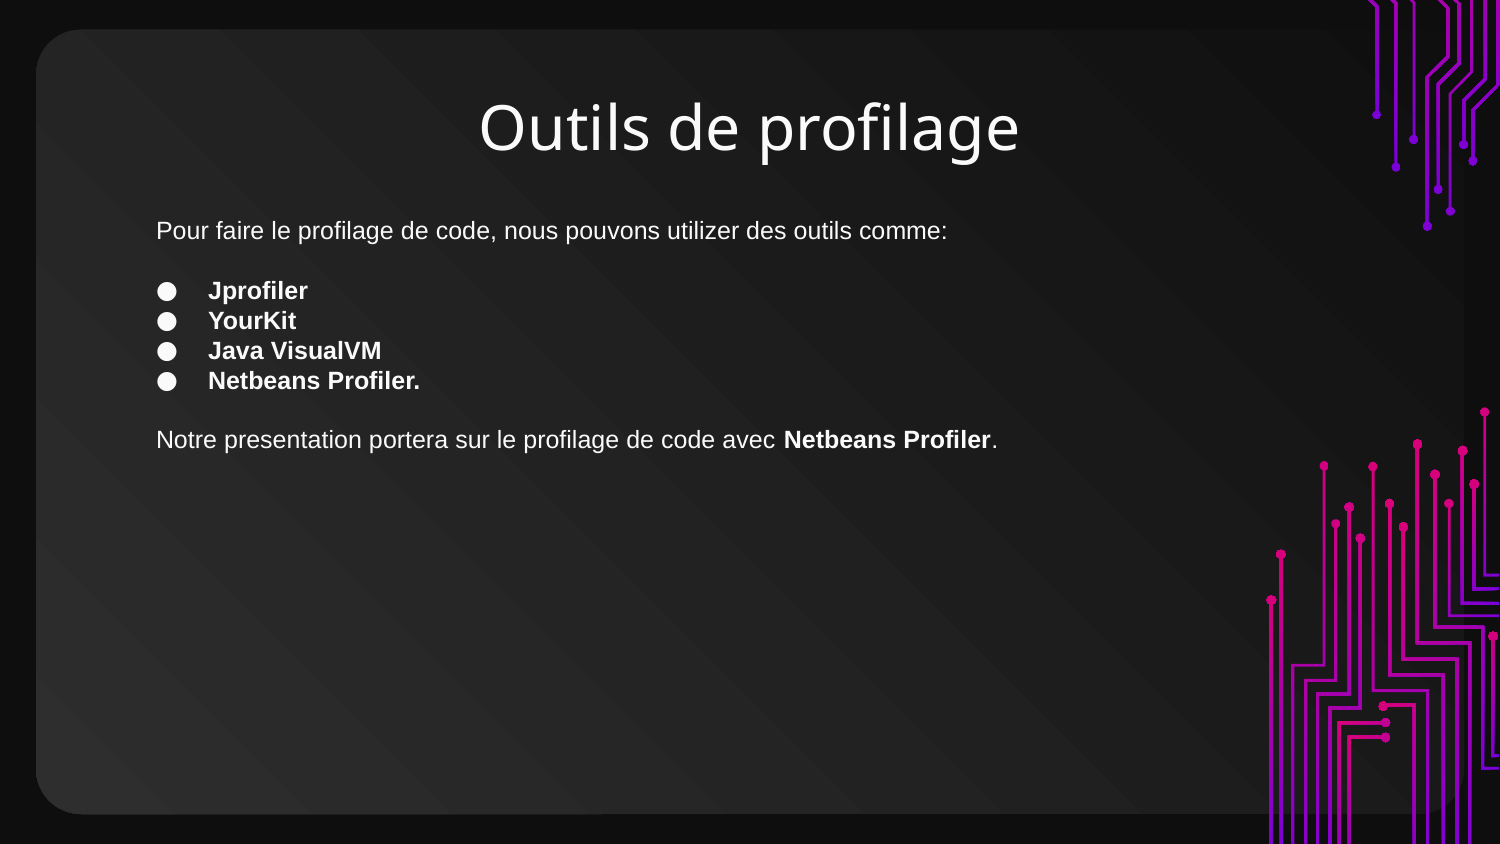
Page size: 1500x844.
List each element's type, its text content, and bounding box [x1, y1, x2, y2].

list Pour faire le profilage de code, nous pouvons utilizer des outils comme: Jprofiler YourKit Java VisualVM Netbeans Profiler. Notre presentation portera sur le profilage de code avec Netbeans Profiler. [118, 199, 1382, 760]
title Outils de profilage [118, 72, 1382, 167]
